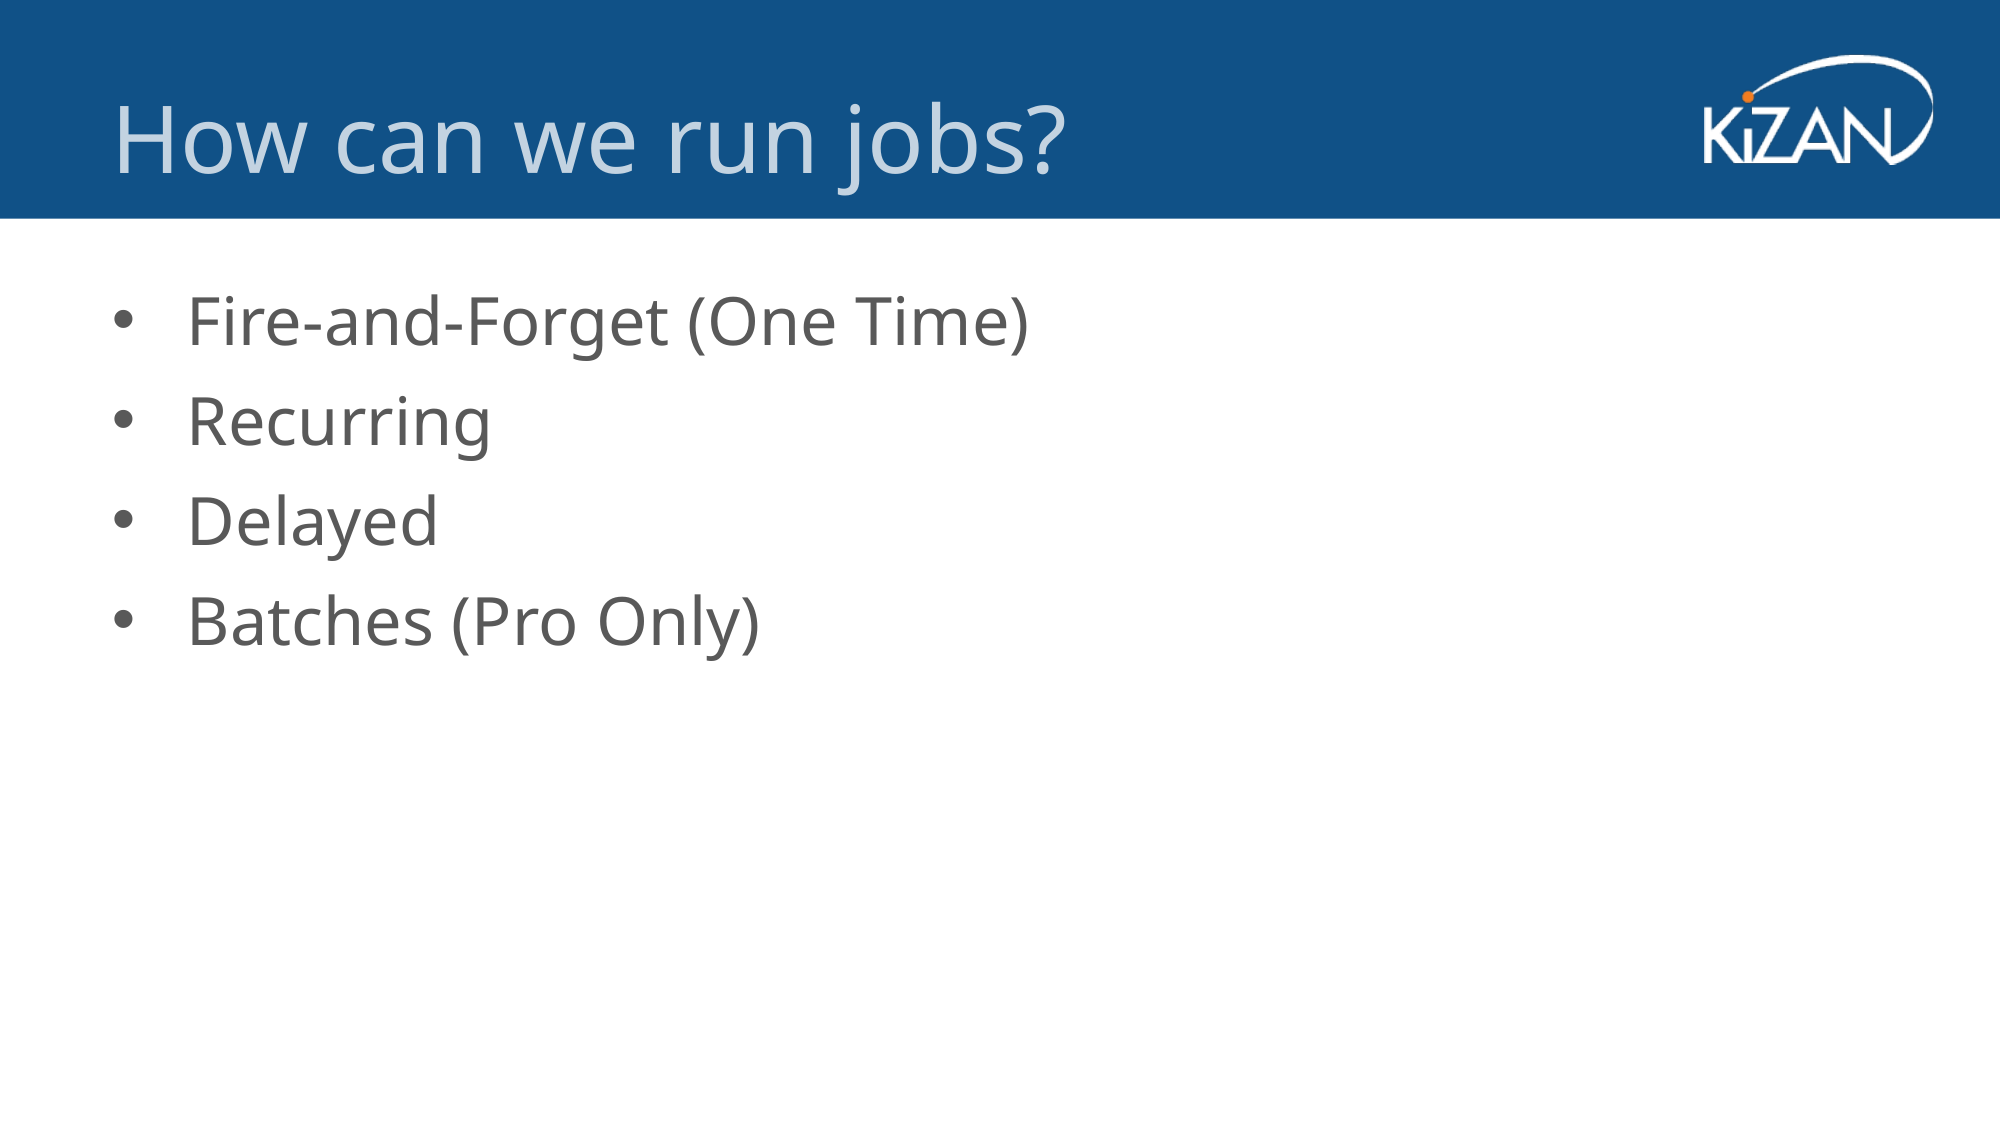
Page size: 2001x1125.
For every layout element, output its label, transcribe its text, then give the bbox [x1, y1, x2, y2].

picture [1704, 52, 1938, 165]
list Fire-and-Forget (One Time) Recurring Delayed Batches (Pro Only) [96, 271, 1863, 989]
list How can we run jobs? [96, 13, 1674, 202]
